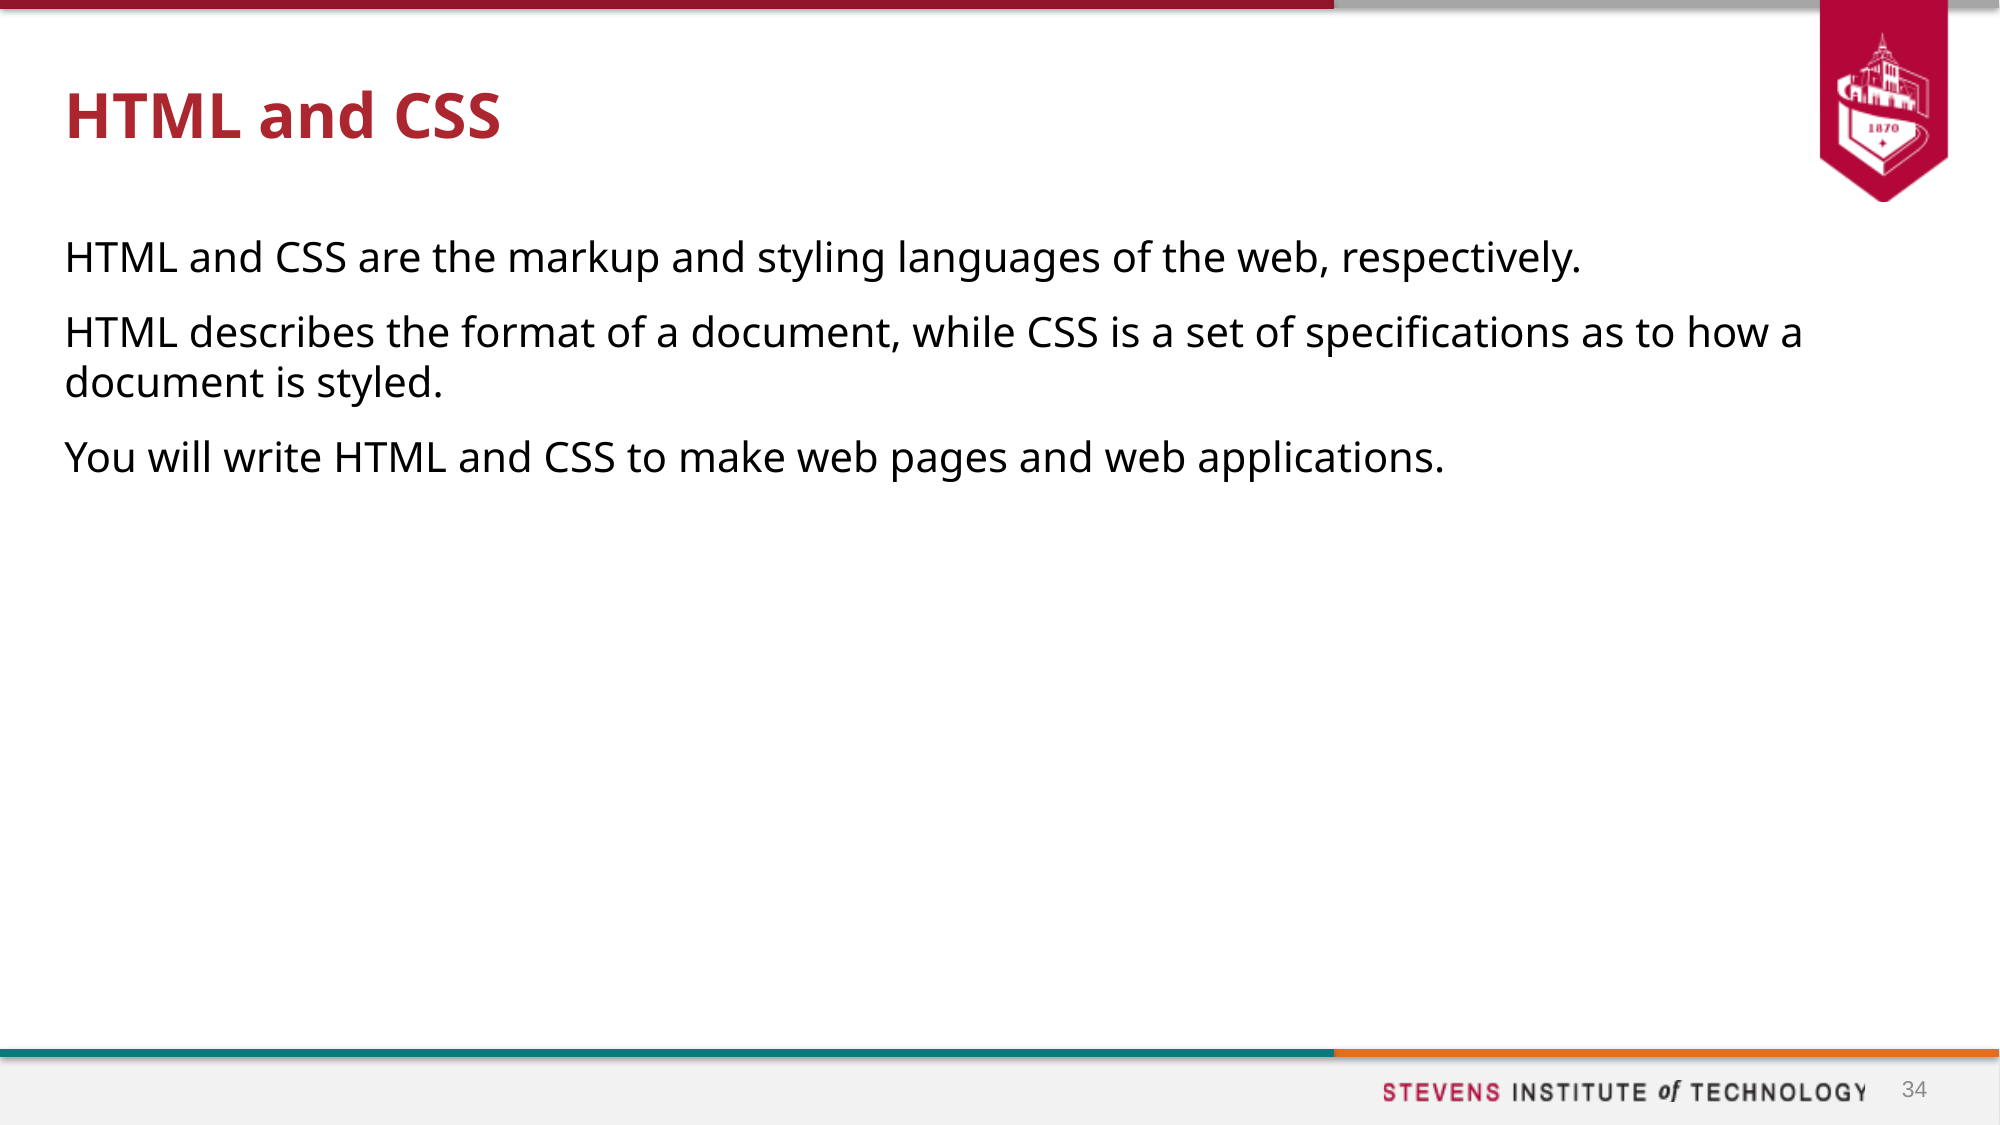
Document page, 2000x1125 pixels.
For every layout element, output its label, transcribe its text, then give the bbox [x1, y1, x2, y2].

list HTML and CSS are the markup and styling languages of the web, respectively. HTML describes the format of a document, while CSS is a set of specifications as to how a document is styled. You will write HTML and CSS to make web pages and web applications. [49, 223, 1951, 943]
title HTML and CSS [49, 68, 1661, 157]
slide_number 34 [1862, 1057, 1967, 1118]
